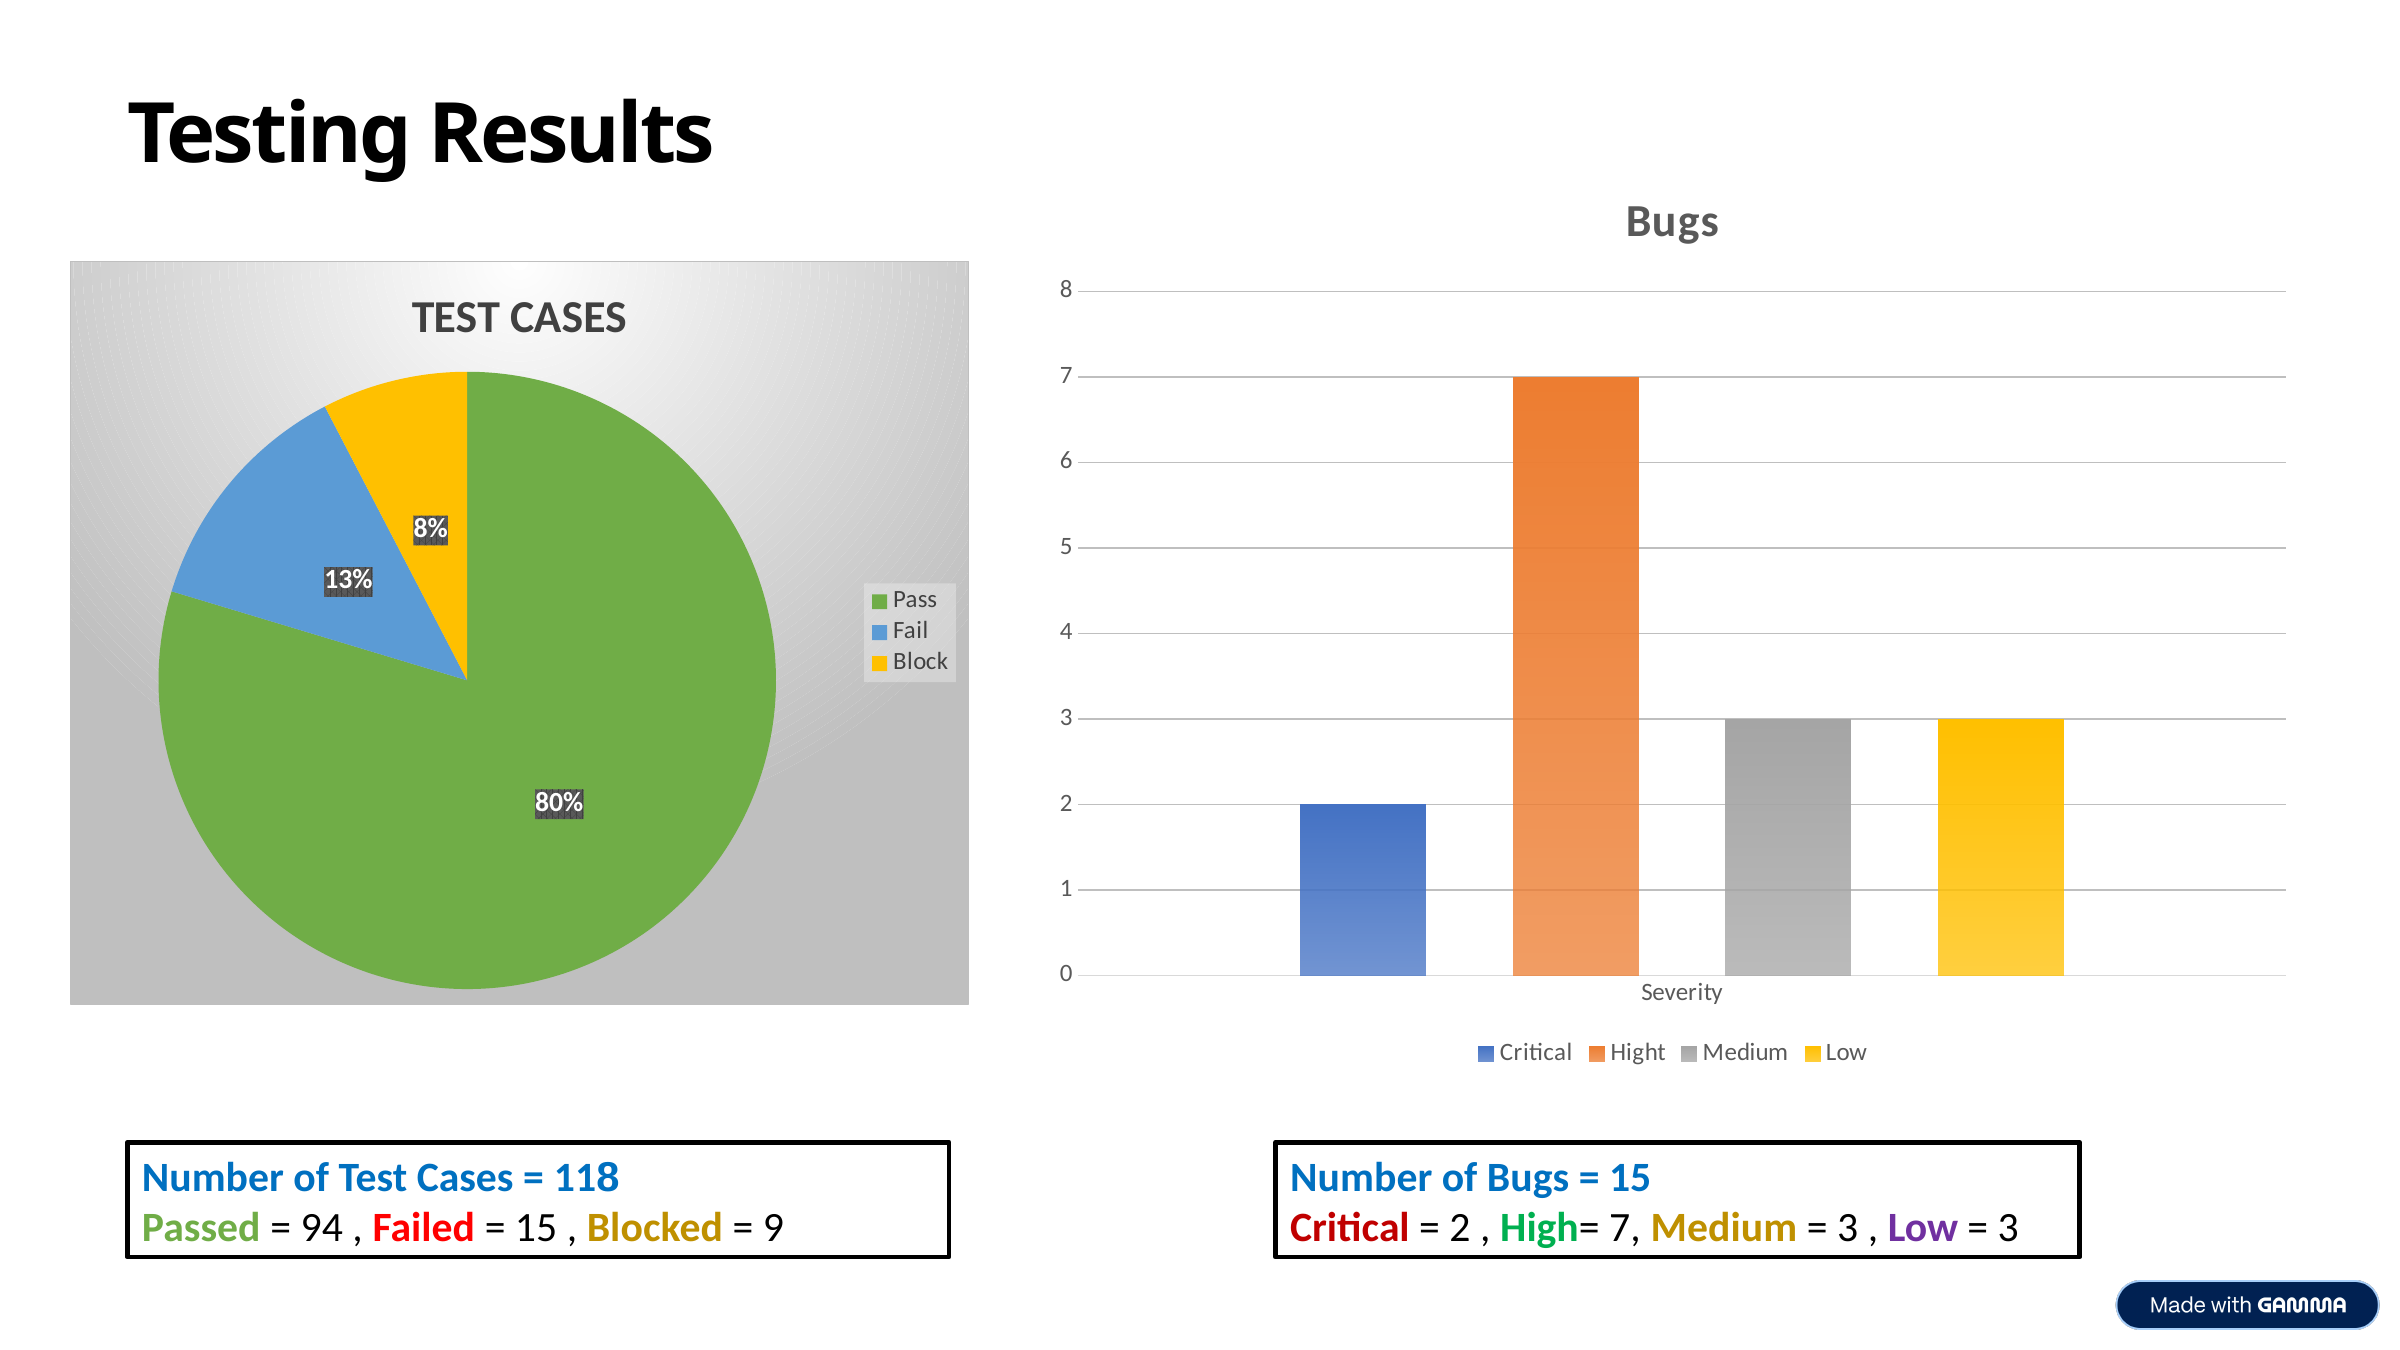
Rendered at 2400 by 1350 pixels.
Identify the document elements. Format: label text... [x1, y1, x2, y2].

chart [69, 260, 970, 1005]
text_box Number of Test Cases = 118 Passed = 94 , Failed = 15 , Blocked = 9 [127, 1142, 950, 1257]
picture [2106, 1271, 2389, 1339]
chart [1034, 161, 2312, 1073]
text_box Testing Results [127, 63, 1058, 180]
text_box Number of Bugs = 15 Critical = 2 , High= 7, Medium = 3 , Low = 3 [1275, 1142, 2080, 1257]
